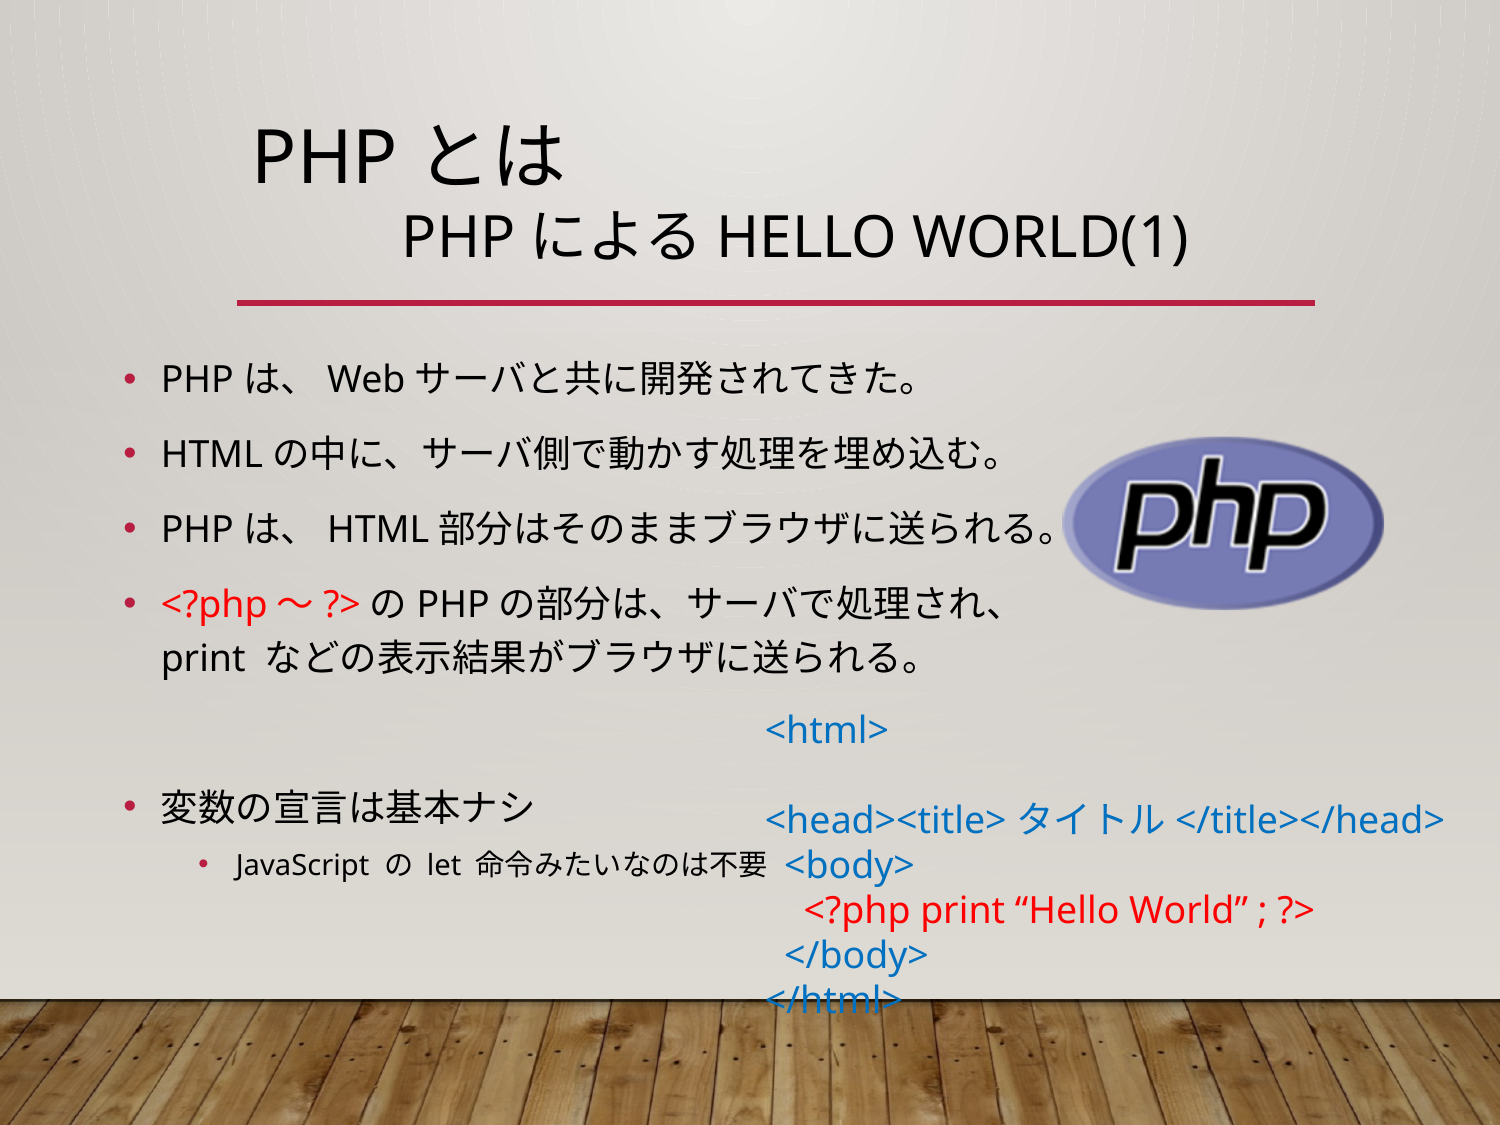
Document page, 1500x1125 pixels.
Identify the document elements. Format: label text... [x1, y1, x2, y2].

text_box <html> <head><title>タイトル</title></head> <body> <?php print “Hello World” ; ?> </body> </html> [750, 698, 1463, 1029]
list PHPは、Webサーバと共に開発されてきた。 HTMLの中に、サーバ側で動かす処理を埋め込む。 PHPは、HTML部分はそのままブラウザに送られる。 <?php～?>のPHPの部分は、サーバで処理され、 print などの表示結果がブラウザに送られる。 変数の宣言は基本ナシ JavaScript の let 命令みたいなのは不要 [108, 338, 1016, 905]
picture [1016, 319, 1422, 724]
picture [0, 999, 1500, 1125]
title PHPとは PHPによるHello World(1) [236, 111, 1315, 320]
